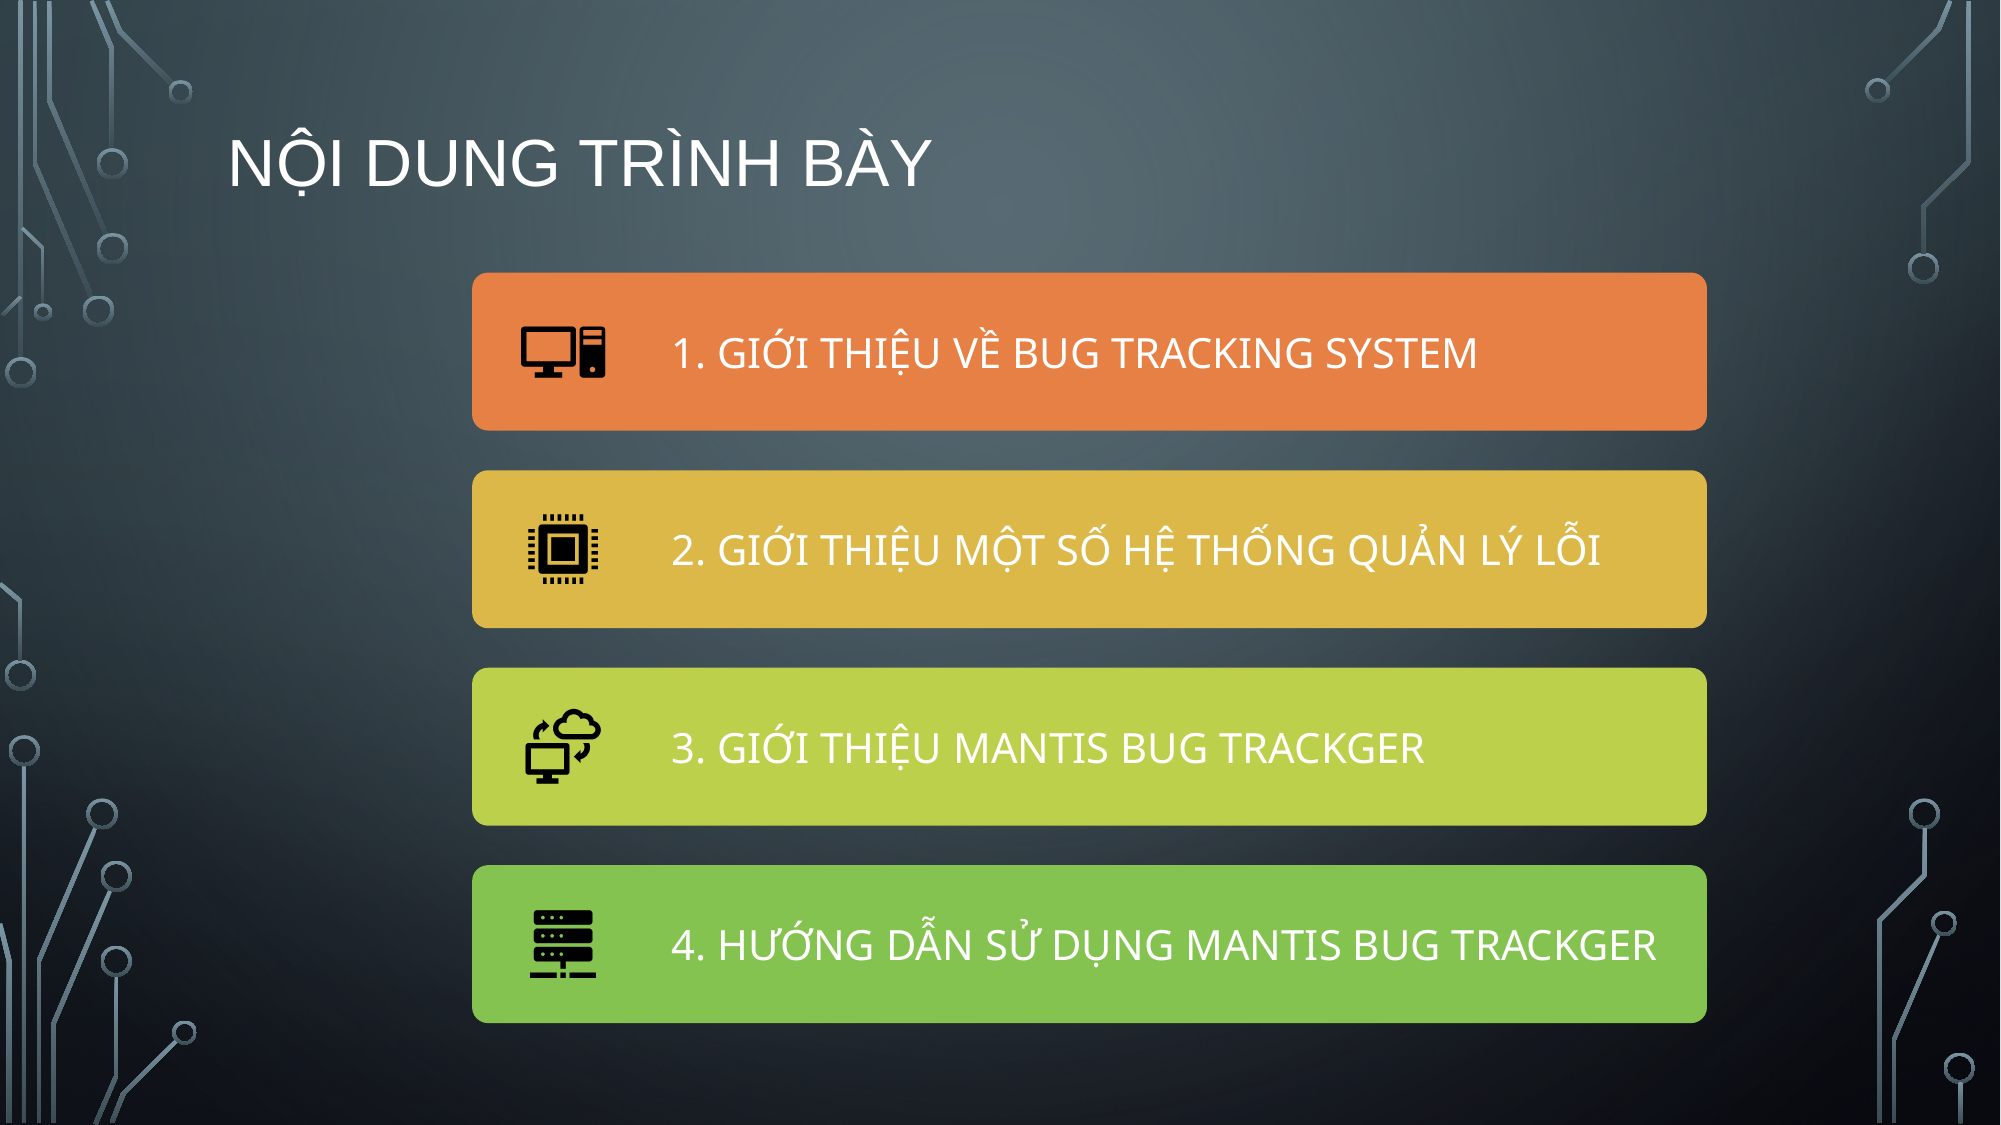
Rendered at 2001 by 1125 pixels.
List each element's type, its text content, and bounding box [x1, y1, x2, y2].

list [471, 272, 1708, 1024]
title NỘI DUNG TRÌNH BÀY [212, 43, 988, 286]
